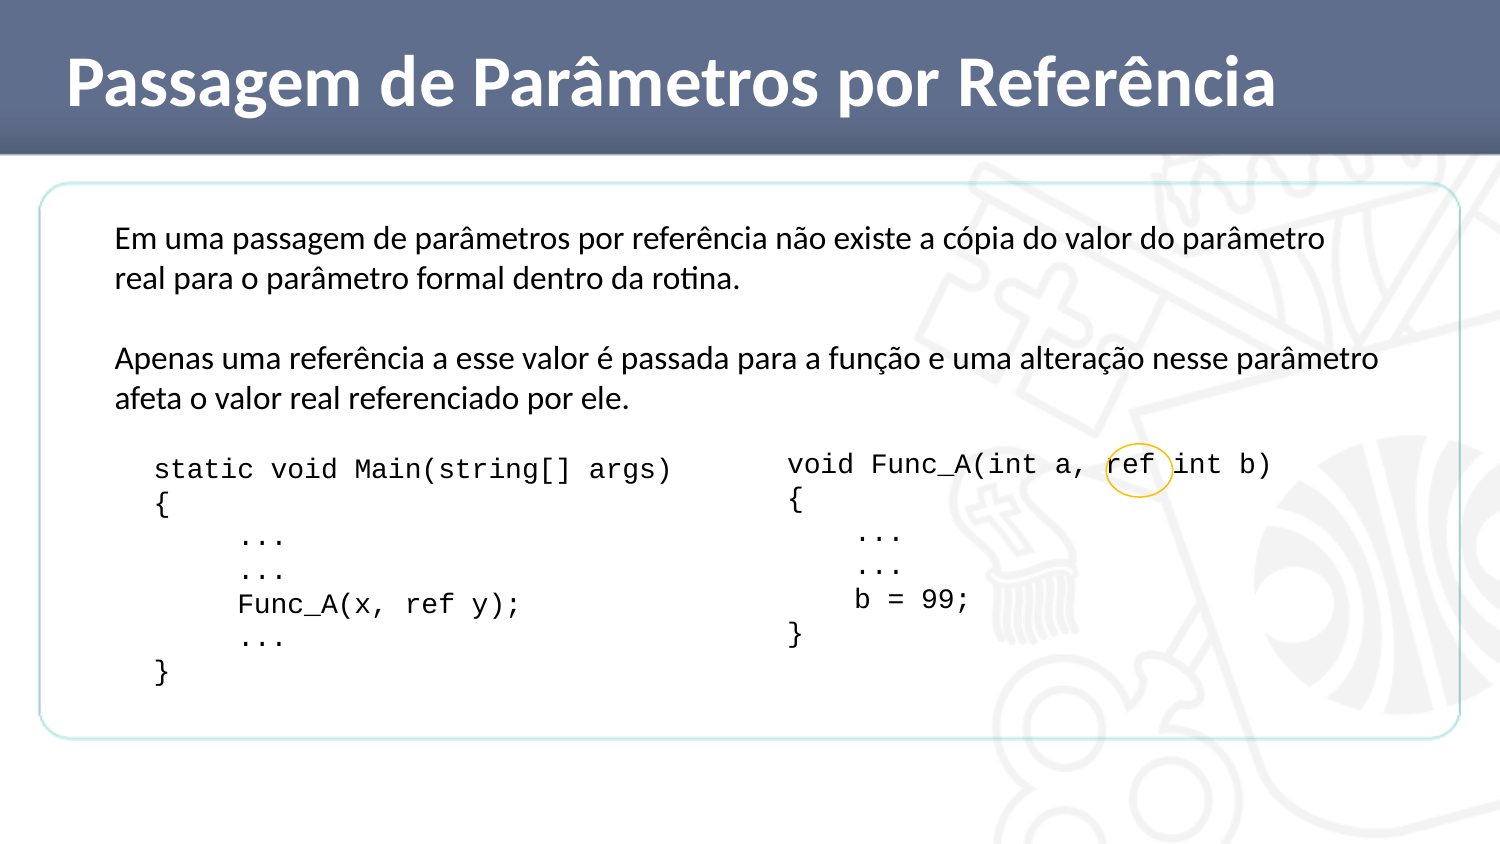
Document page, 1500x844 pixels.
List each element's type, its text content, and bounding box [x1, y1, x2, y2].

text_box void Func_A(int a, ref int b) { ... ... b = 99; } [772, 438, 1317, 656]
text_box static void Main(string[] args) { ... ... Func_A(x, ref y); ... } [138, 442, 702, 694]
text_box Em uma passagem de parâmetros por referência não existe a cópia do valor do parâmetro real para o parâmetro formal dentro da rotina. Apenas uma referência a esse valor é passada para a função e uma alteração nesse parâmetro afeta o valor real referenciado por ele. [99, 209, 1399, 424]
text_box [1106, 443, 1173, 498]
picture [0, 170, 1500, 844]
title Passagem de Parâmetros por Referência [51, 16, 1459, 139]
